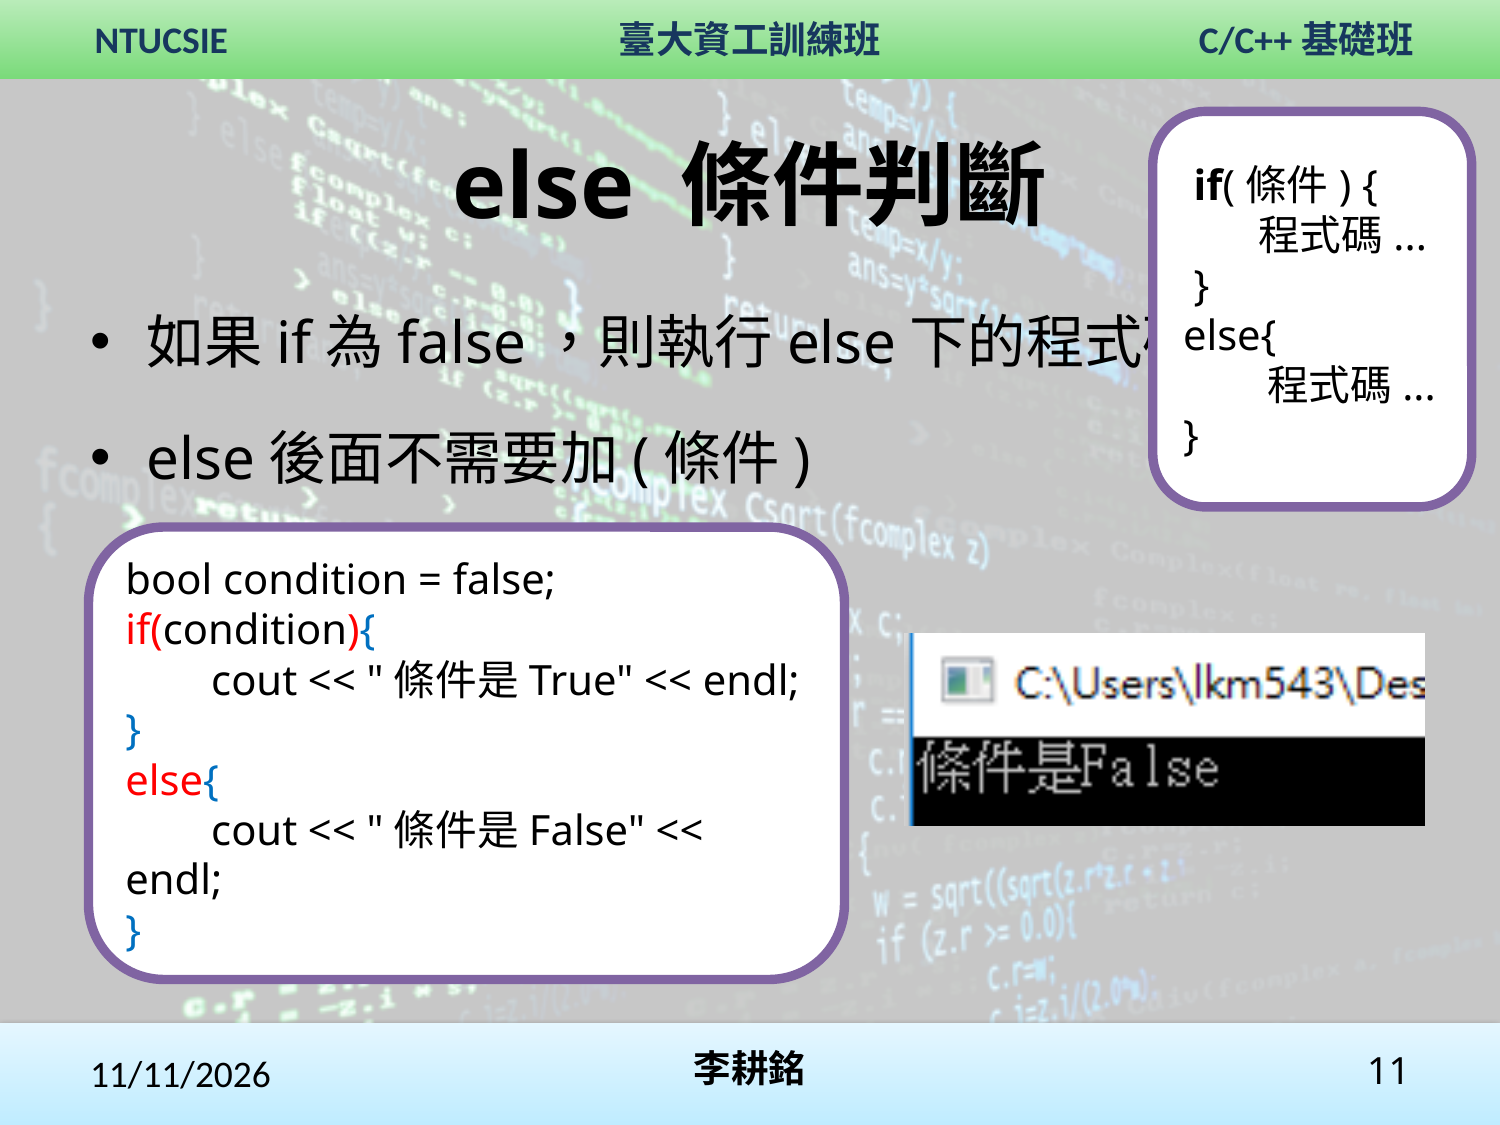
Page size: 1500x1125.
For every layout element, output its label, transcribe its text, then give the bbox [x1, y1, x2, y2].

slide_number 11 [1074, 1042, 1425, 1103]
footer 李耕銘 [512, 1042, 988, 1103]
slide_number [75, 1042, 425, 1103]
text_box bool condition = false; if(condition){ cout << "條件是True" << endl; } else{ cout << "條件是False" << endl; } [86, 524, 847, 982]
text_box if(條件) { 程式碼... } else{ 程式碼... } [1150, 109, 1474, 510]
picture [903, 633, 1426, 827]
list 如果if為false，則執行else下的程式碼 else後面不需要加(條件) [75, 262, 1471, 1005]
title else 條件判斷 [75, 101, 1425, 262]
